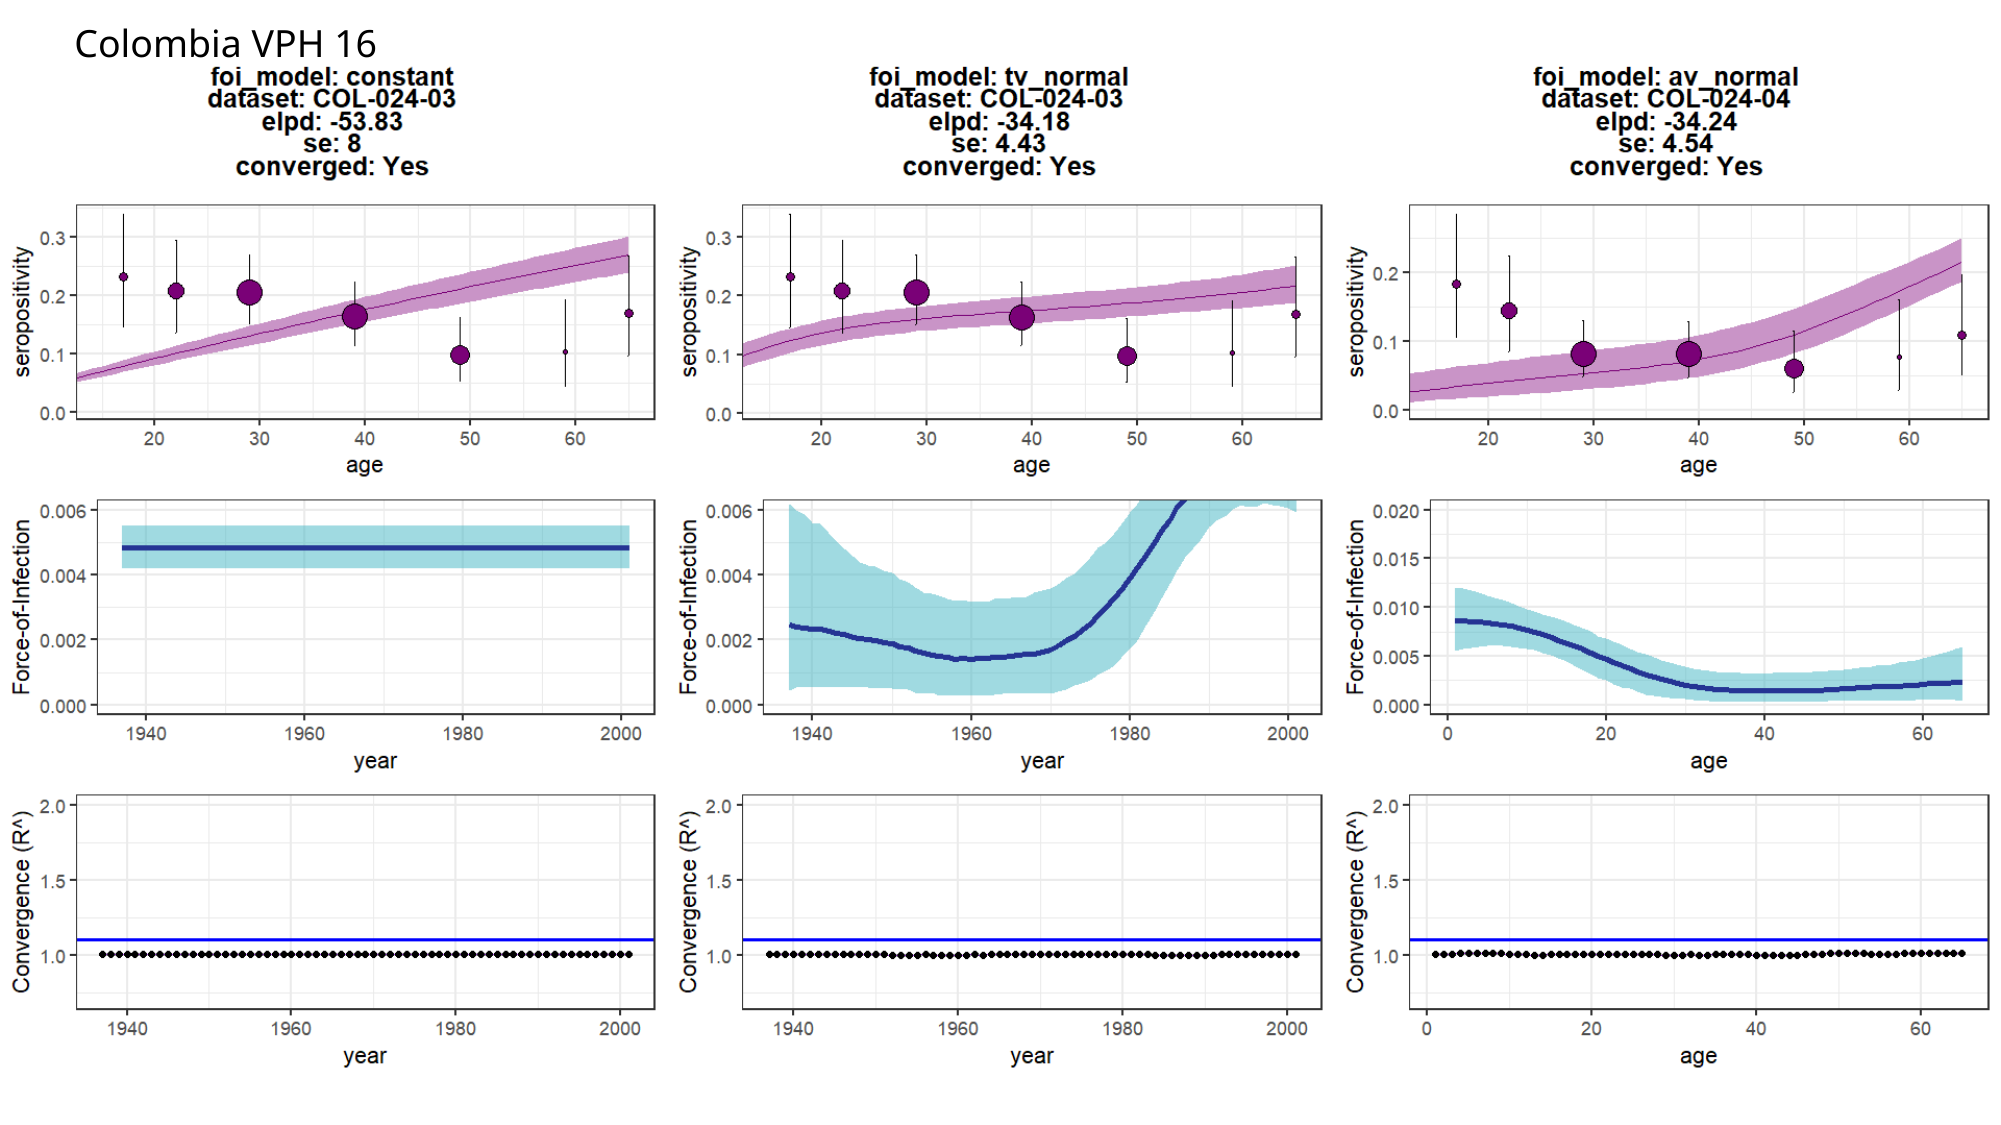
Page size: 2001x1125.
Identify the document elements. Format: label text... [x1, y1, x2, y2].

picture [0, 45, 2000, 1080]
text_box Colombia VPH 16 [59, 12, 654, 45]
